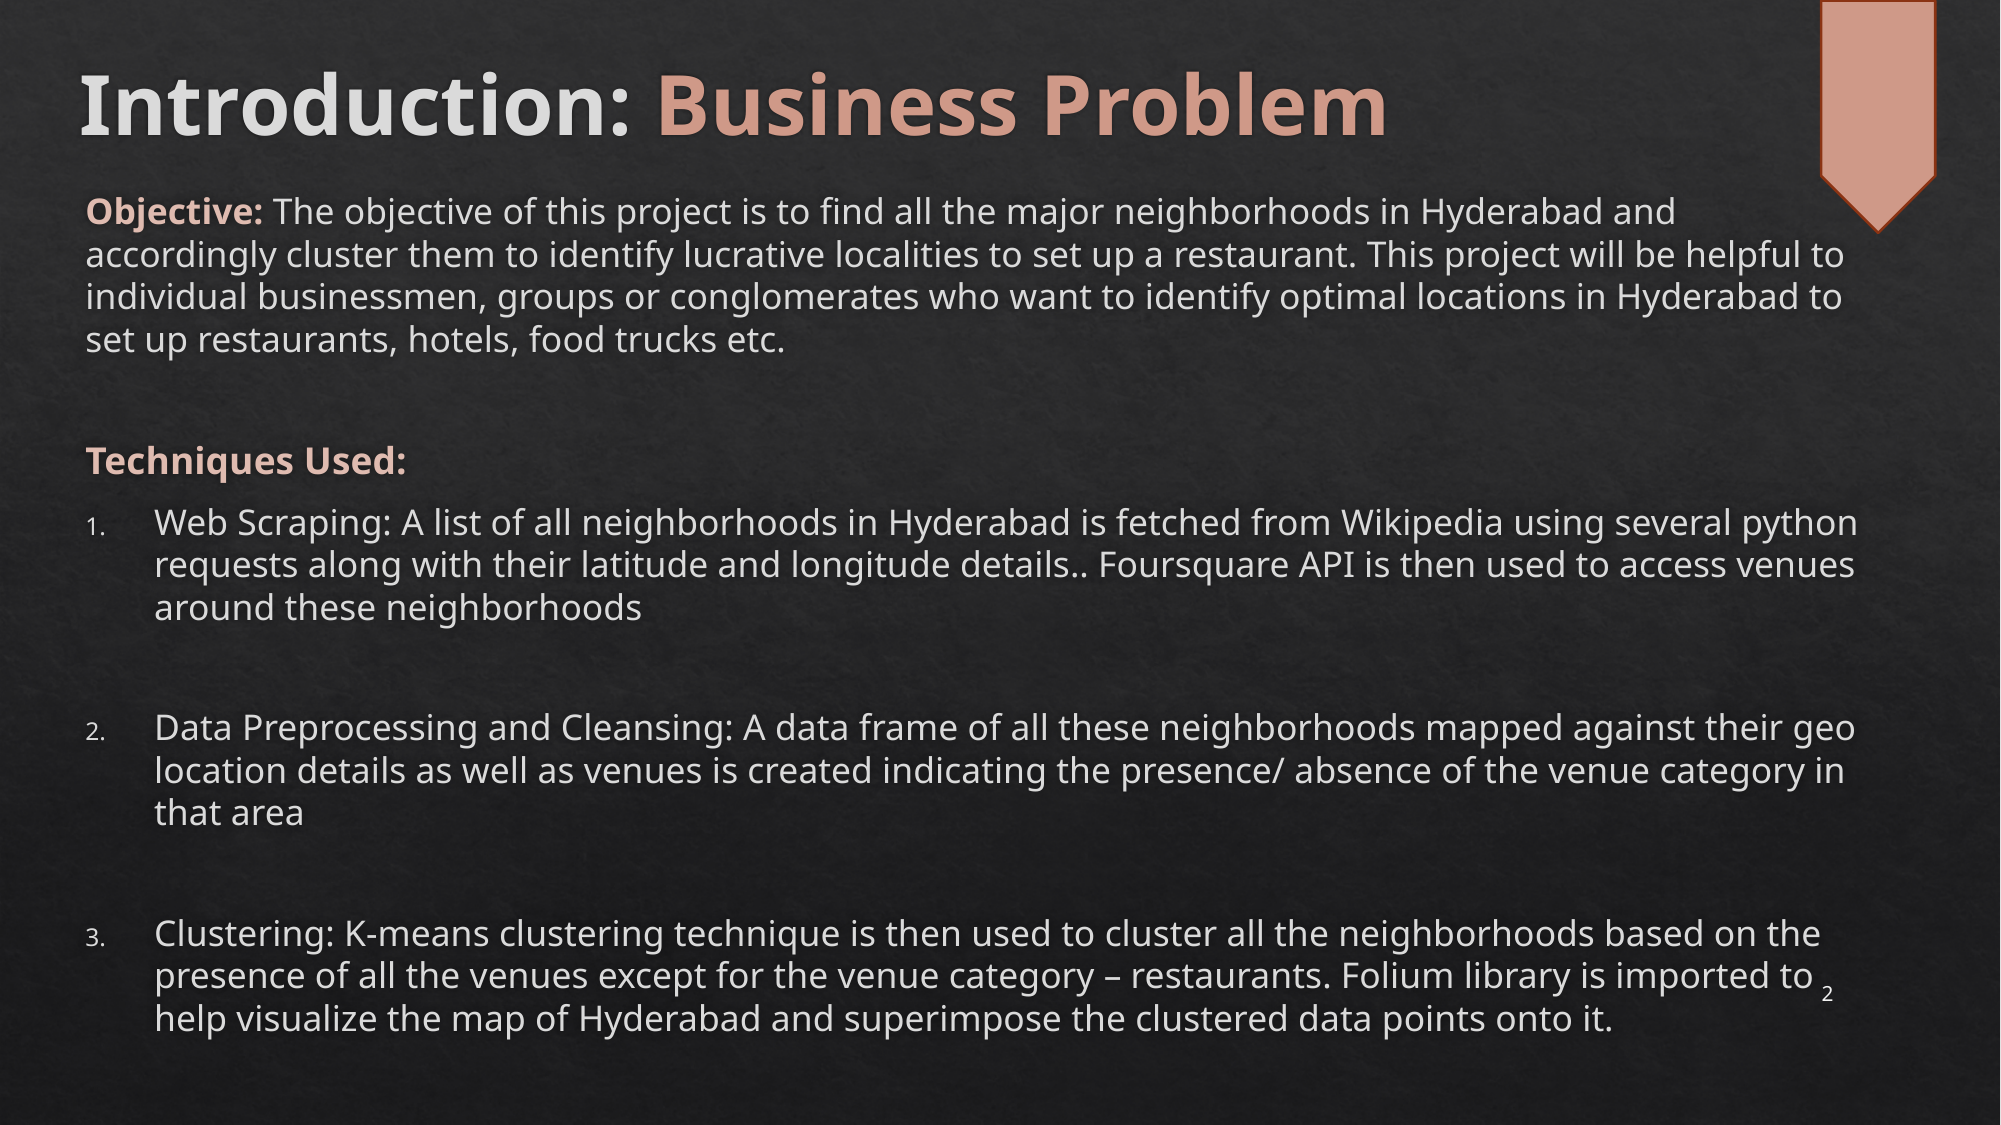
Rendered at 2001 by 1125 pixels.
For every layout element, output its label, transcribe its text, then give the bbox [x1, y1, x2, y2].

text_box [1819, 0, 1937, 234]
list Objective: The objective of this project is to find all the major neighborhoods in Hyderabad and accordingly cluster them to identify lucrative localities to set up a restaurant. This project will be helpful to individual businessmen, groups or conglomerates who want to identify optimal locations in Hyderabad to set up restaurants, hotels, food trucks etc. Techniques Used: Web Scraping: A list of all neighborhoods in Hyderabad is fetched from Wikipedia using several python requests along with their latitude and longitude details.. Foursquare API is then used to access venues around these neighborhoods Data Preprocessing and Cleansing: A data frame of all these neighborhoods mapped against their geo location details as well as venues is created indicating the presence/ absence of the venue category in that area Clustering: K-means clustering technique is then used to cluster all the neighborhoods based on the presence of all the venues except for the venue category – restaurants. Folium library is imported to help visualize the map of Hyderabad and superimpose the clustered data points onto it. [64, 182, 1891, 1049]
slide_number 2 [1724, 965, 1849, 1025]
title Introduction: Business Problem [64, 22, 1575, 177]
